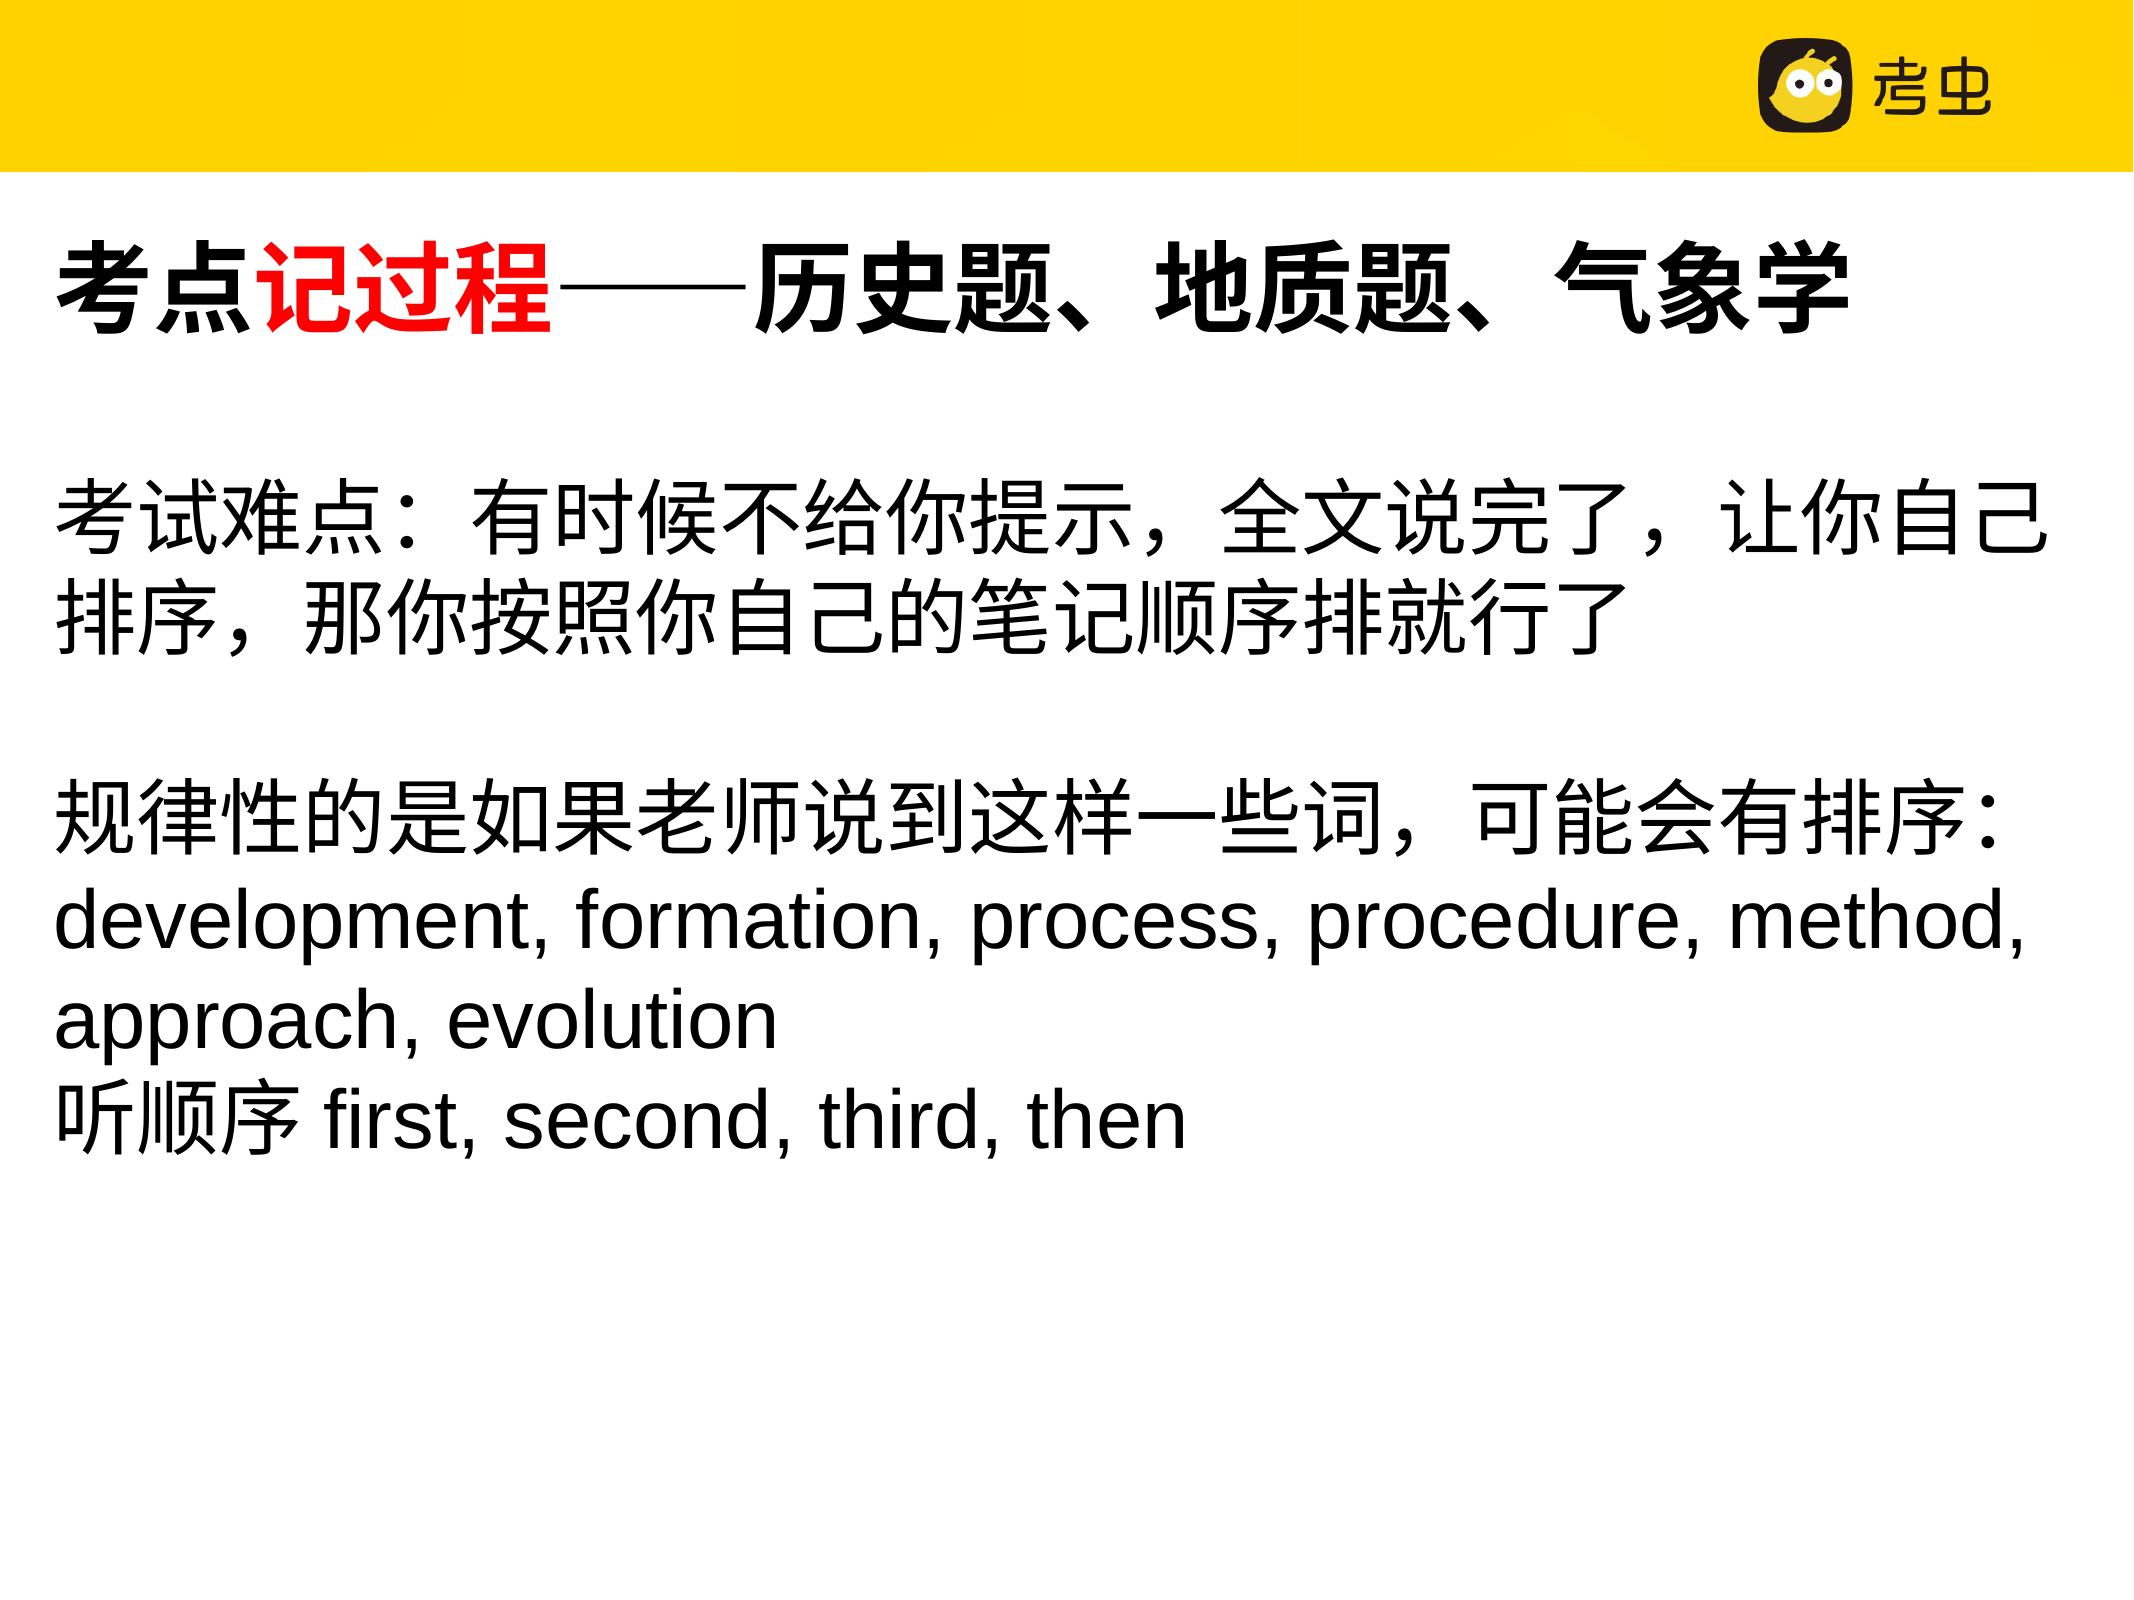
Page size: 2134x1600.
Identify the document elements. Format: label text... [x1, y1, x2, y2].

picture [1758, 38, 1991, 133]
text_box 考点记过程——历史题、地质题、气象学 考试难点：有时候不给你提示，全文说完了，让你自己排序，那你按照你自己的笔记顺序排就行了 规律性的是如果老师说到这样一些词，可能会有排序：development, formation, process, procedure, method, approach, evolution 听顺序first, second, third, then [38, 217, 2095, 1173]
picture [0, 0, 2134, 172]
